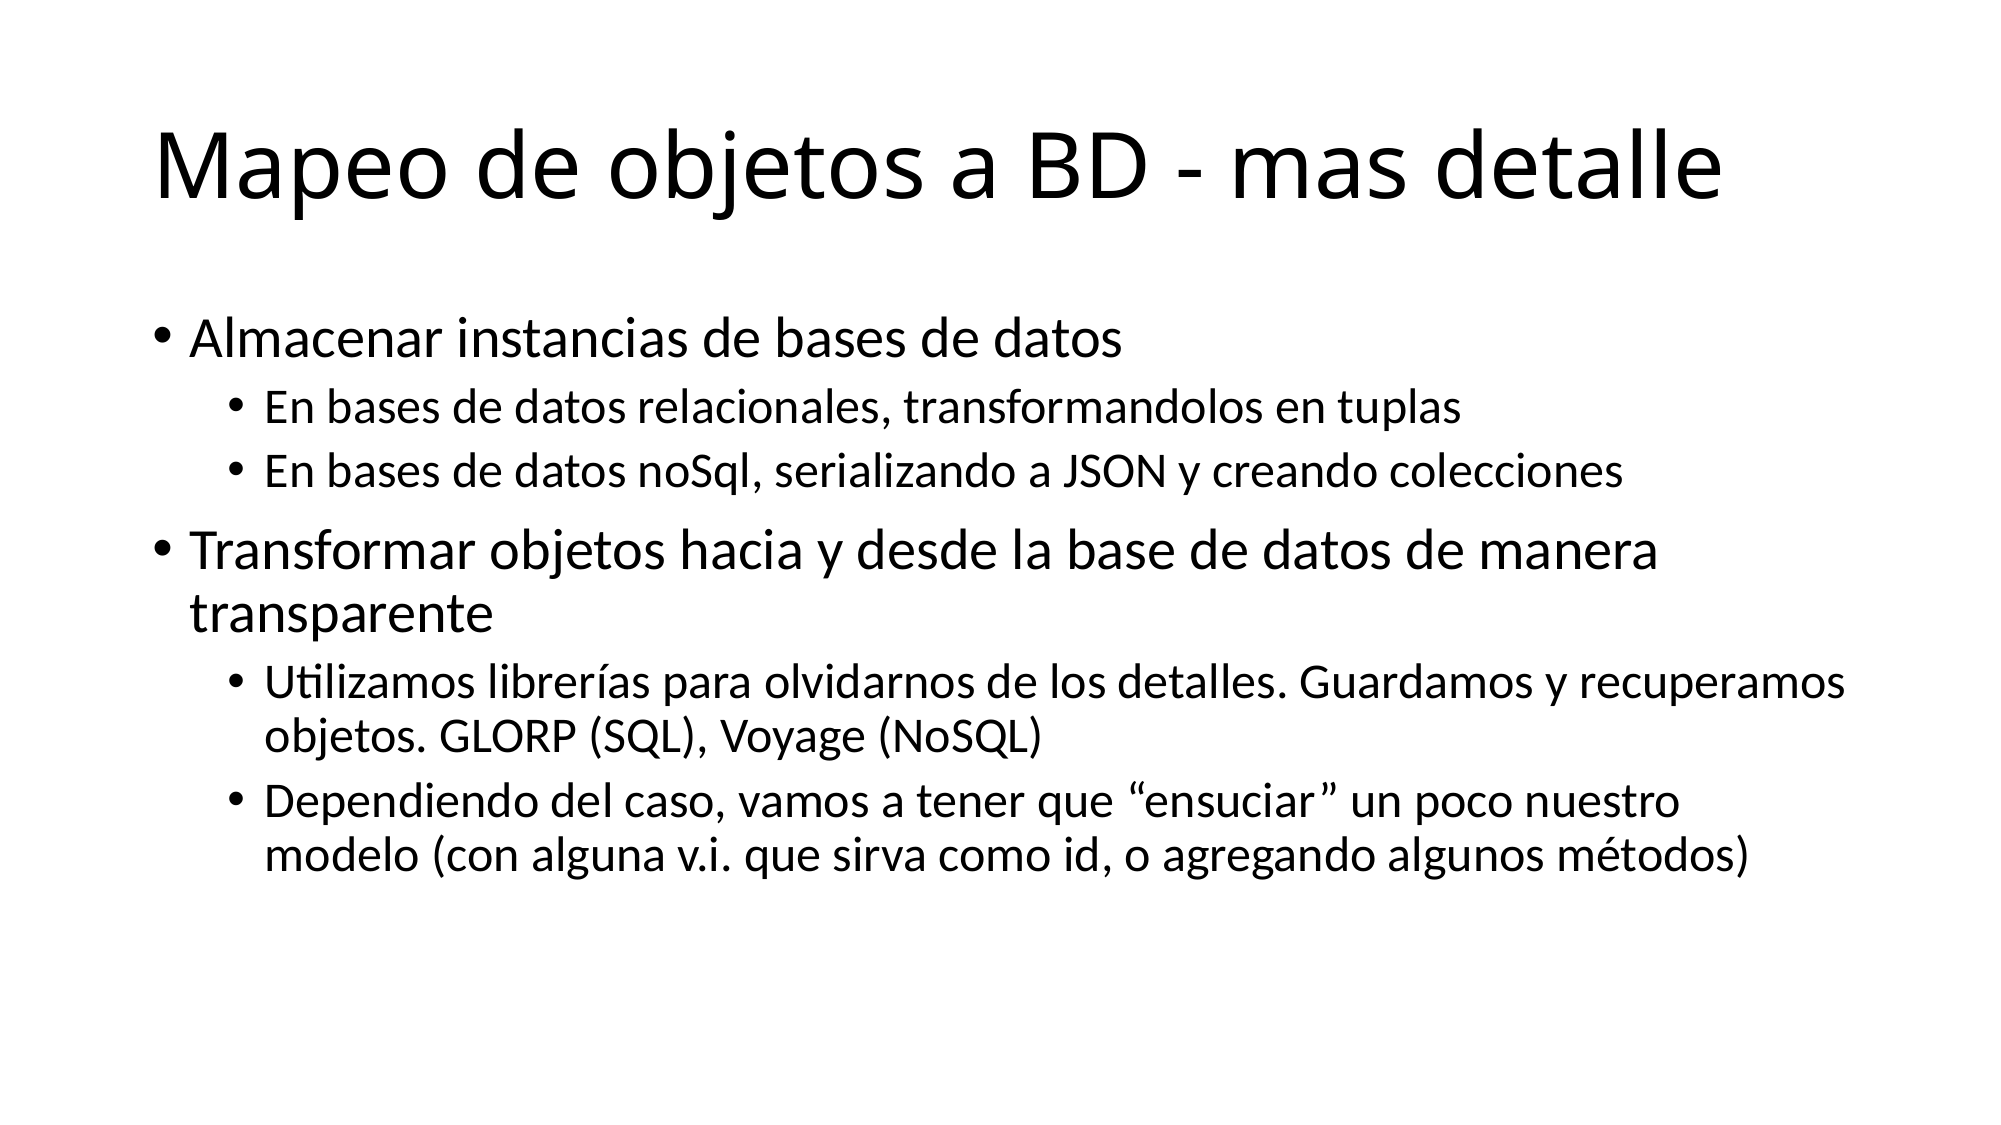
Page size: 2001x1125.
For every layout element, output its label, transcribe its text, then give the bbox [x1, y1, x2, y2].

title Mapeo de objetos a BD - mas detalle [137, 59, 1863, 278]
list Almacenar instancias de bases de datos En bases de datos relacionales, transformandolos en tuplas En bases de datos noSql, serializando a JSON y creando colecciones Transformar objetos hacia y desde la base de datos de manera transparente Utilizamos librerías para olvidarnos de los detalles. Guardamos y recuperamos objetos. GLORP (SQL), Voyage (NoSQL) Dependiendo del caso, vamos a tener que “ensuciar” un poco nuestro modelo (con alguna v.i. que sirva como id, o agregando algunos métodos) [137, 299, 1863, 1014]
